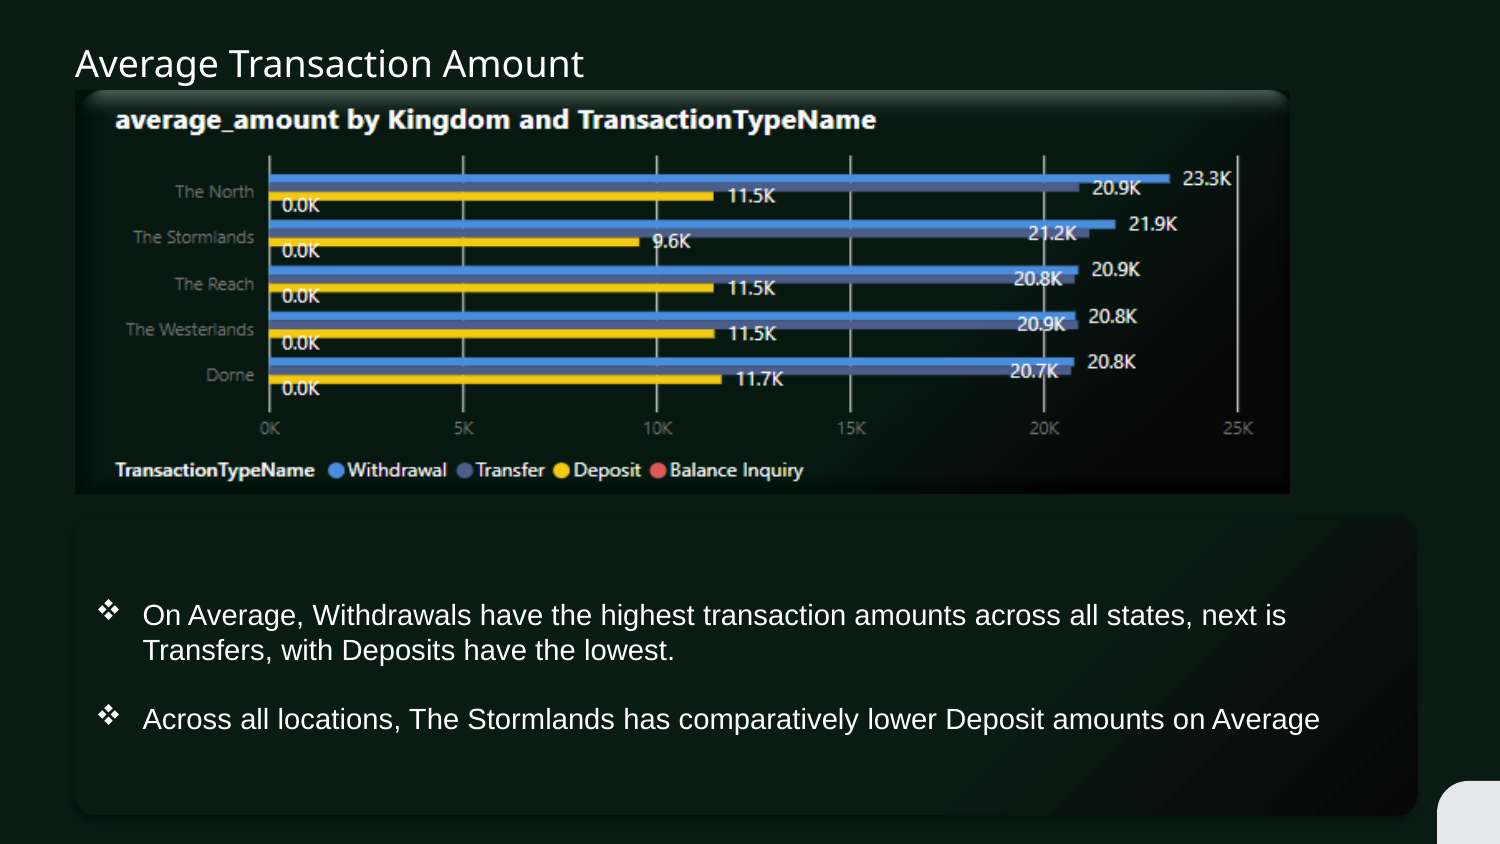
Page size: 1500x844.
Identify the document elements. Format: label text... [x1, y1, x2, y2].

text_box On Average, Withdrawals have the highest transaction amounts across all states, next is Transfers, with Deposits have the lowest. Across all locations, The Stormlands has comparatively lower Deposit amounts on Average [72, 514, 1420, 818]
picture [74, 90, 1290, 494]
title Average Transaction Amount [75, 31, 902, 88]
